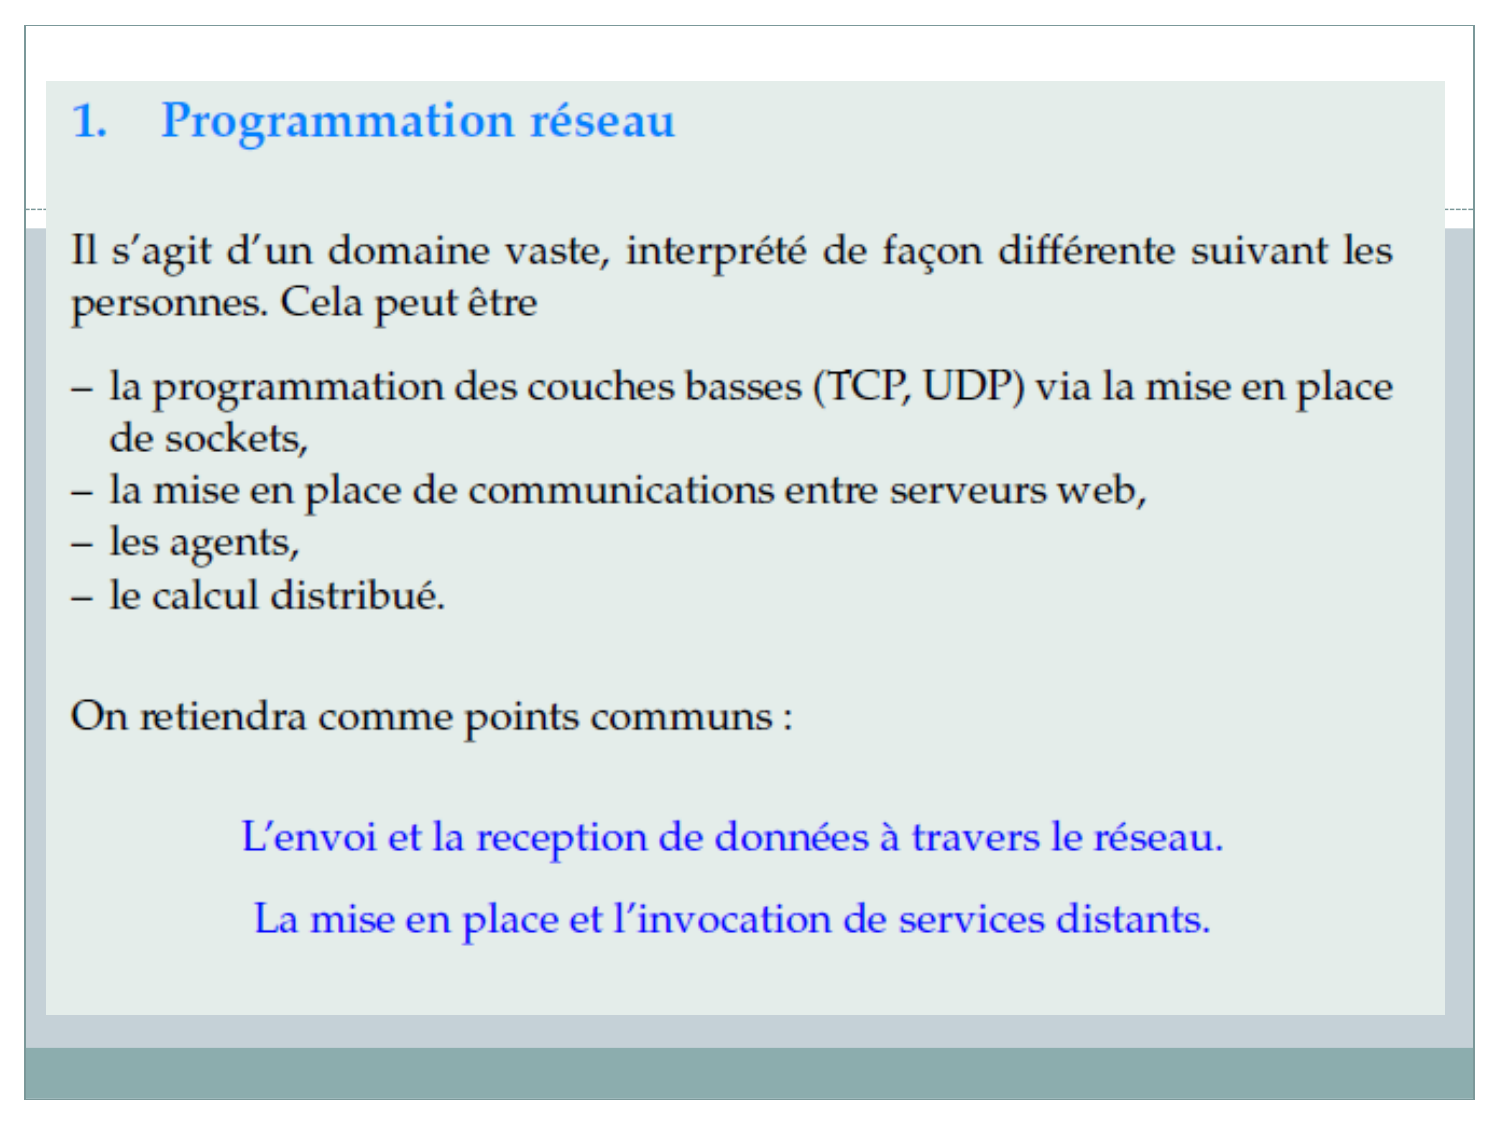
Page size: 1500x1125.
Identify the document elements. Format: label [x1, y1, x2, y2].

list [46, 81, 1445, 1015]
